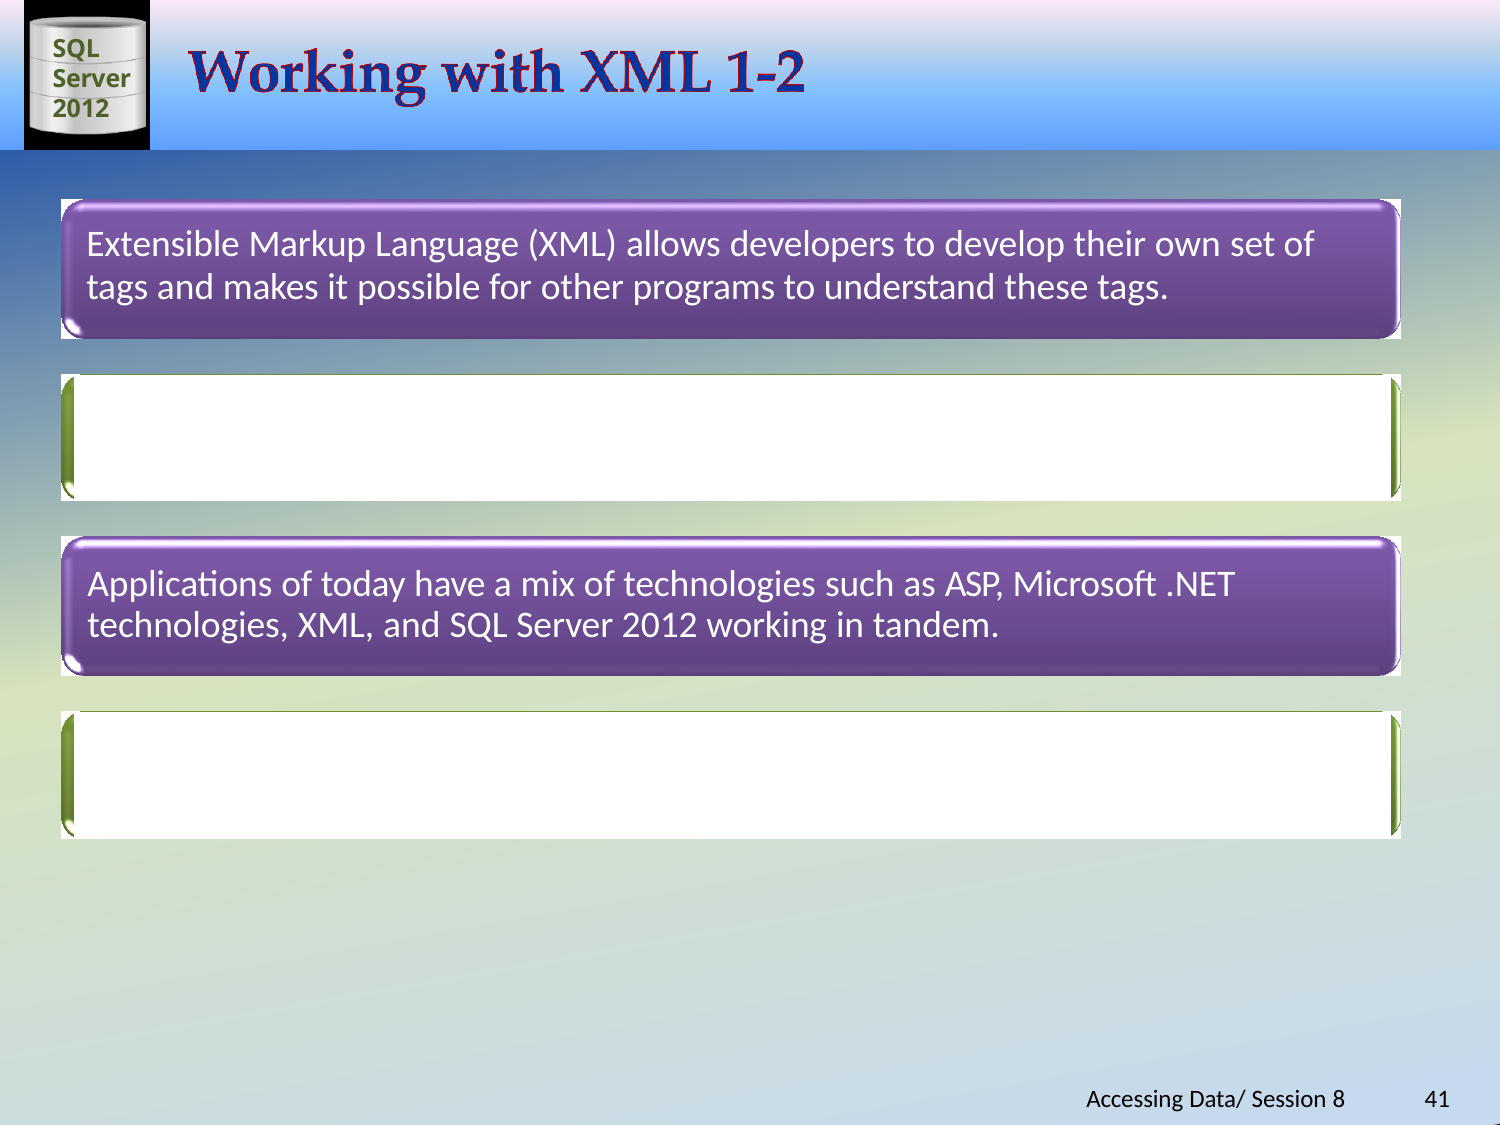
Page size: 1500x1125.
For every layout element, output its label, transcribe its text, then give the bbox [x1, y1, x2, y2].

slide_number 41 [1418, 1086, 1457, 1125]
picture [188, 48, 805, 107]
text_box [61, 373, 1401, 501]
footer Accessing Data/ Session 8 [1084, 1086, 1350, 1125]
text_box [0, 0, 1500, 151]
picture [0, 151, 1500, 1125]
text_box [61, 711, 1401, 839]
